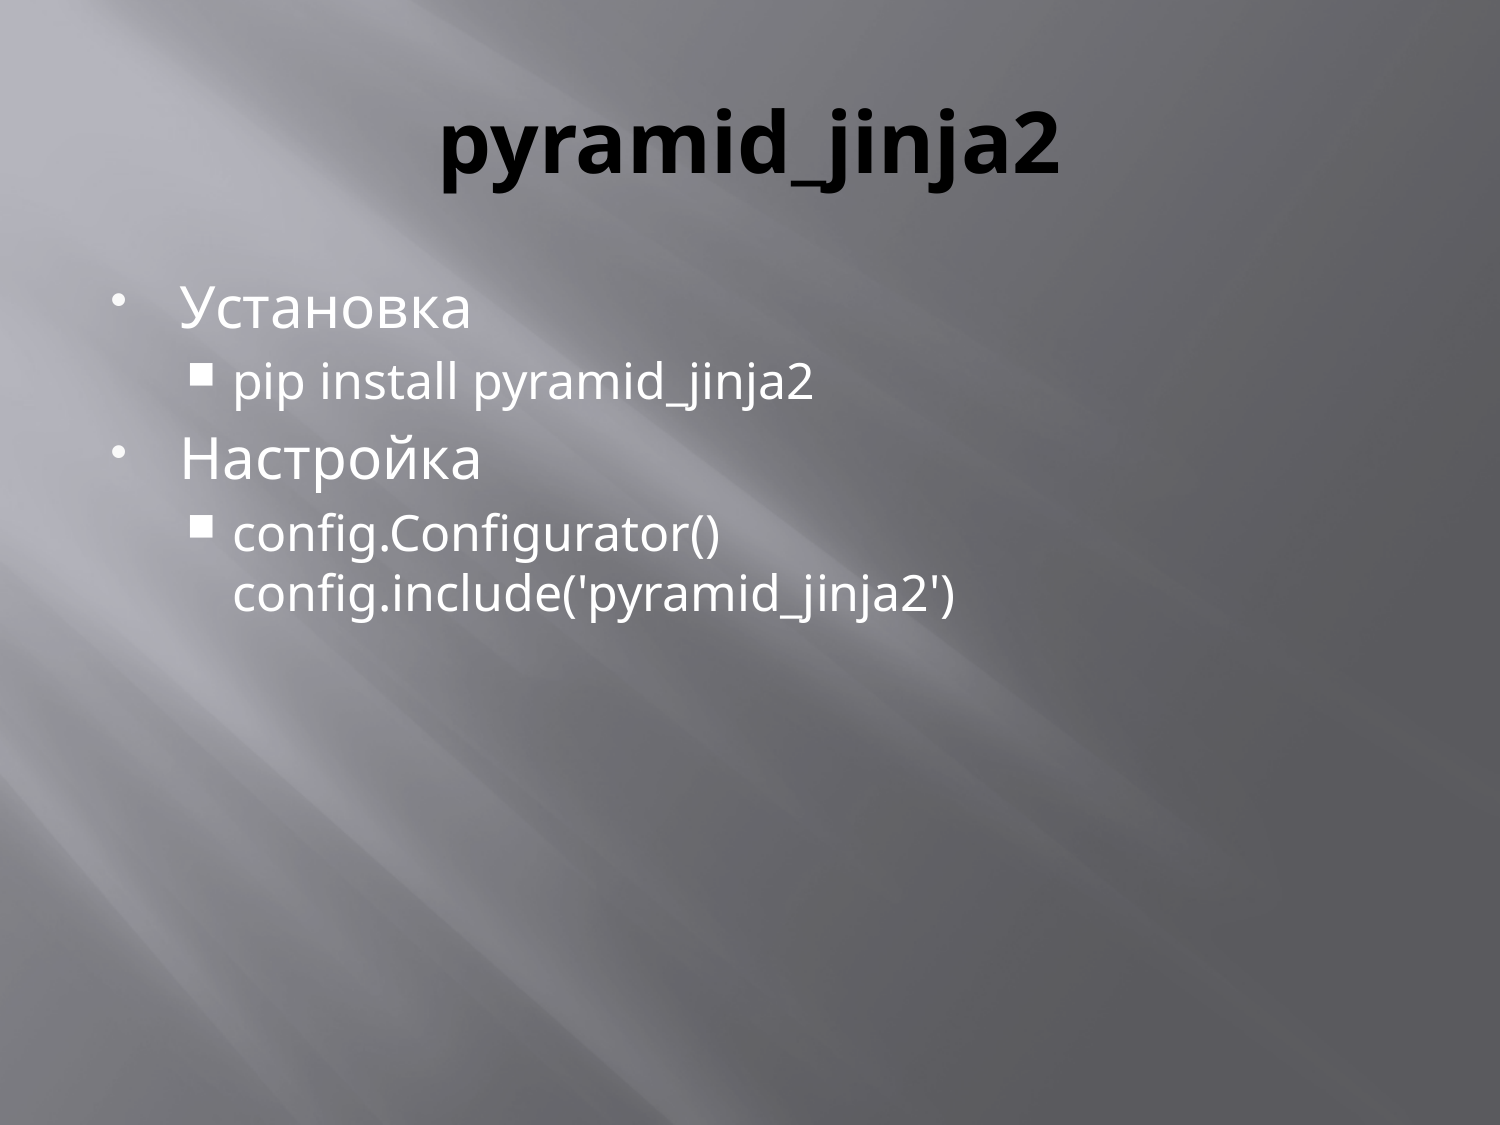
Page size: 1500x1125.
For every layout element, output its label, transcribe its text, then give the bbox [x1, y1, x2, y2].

title pyramid_jinja2 [75, 45, 1425, 233]
list Установка pip install pyramid_jinja2 Настройка config.Configurator() config.include('pyramid_jinja2') [75, 262, 1425, 1035]
